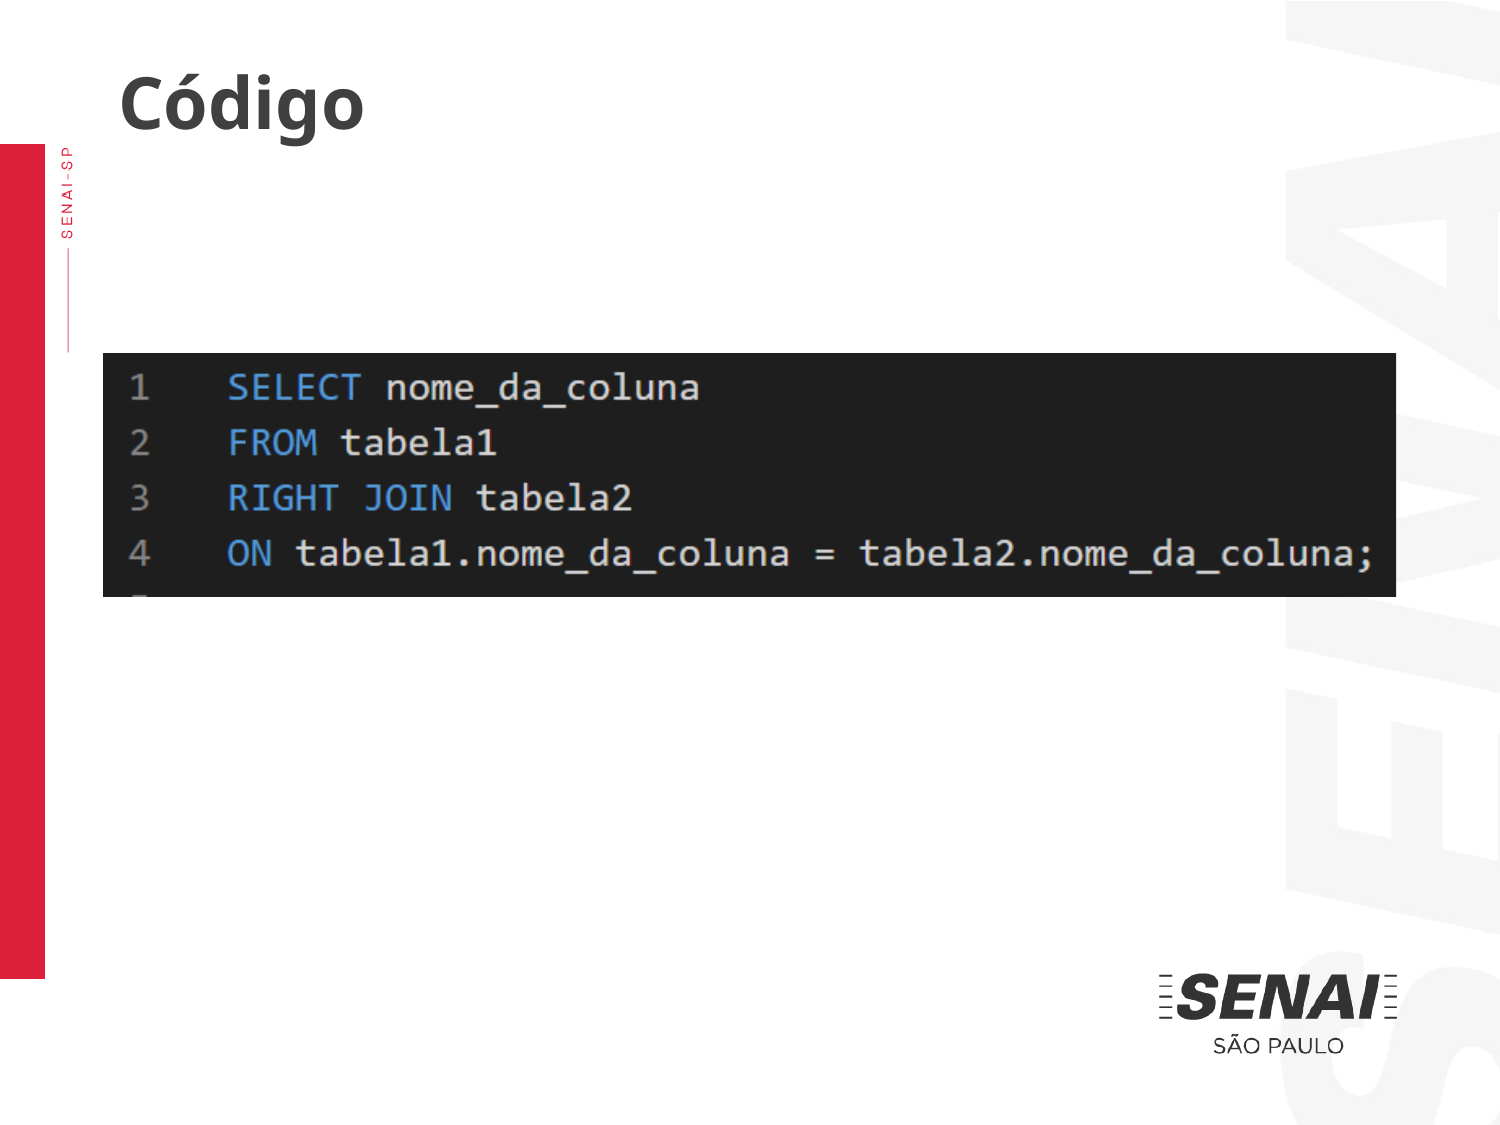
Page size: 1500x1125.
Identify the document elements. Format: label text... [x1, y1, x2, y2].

list Código [103, 59, 1397, 153]
picture [0, 0, 1500, 1125]
